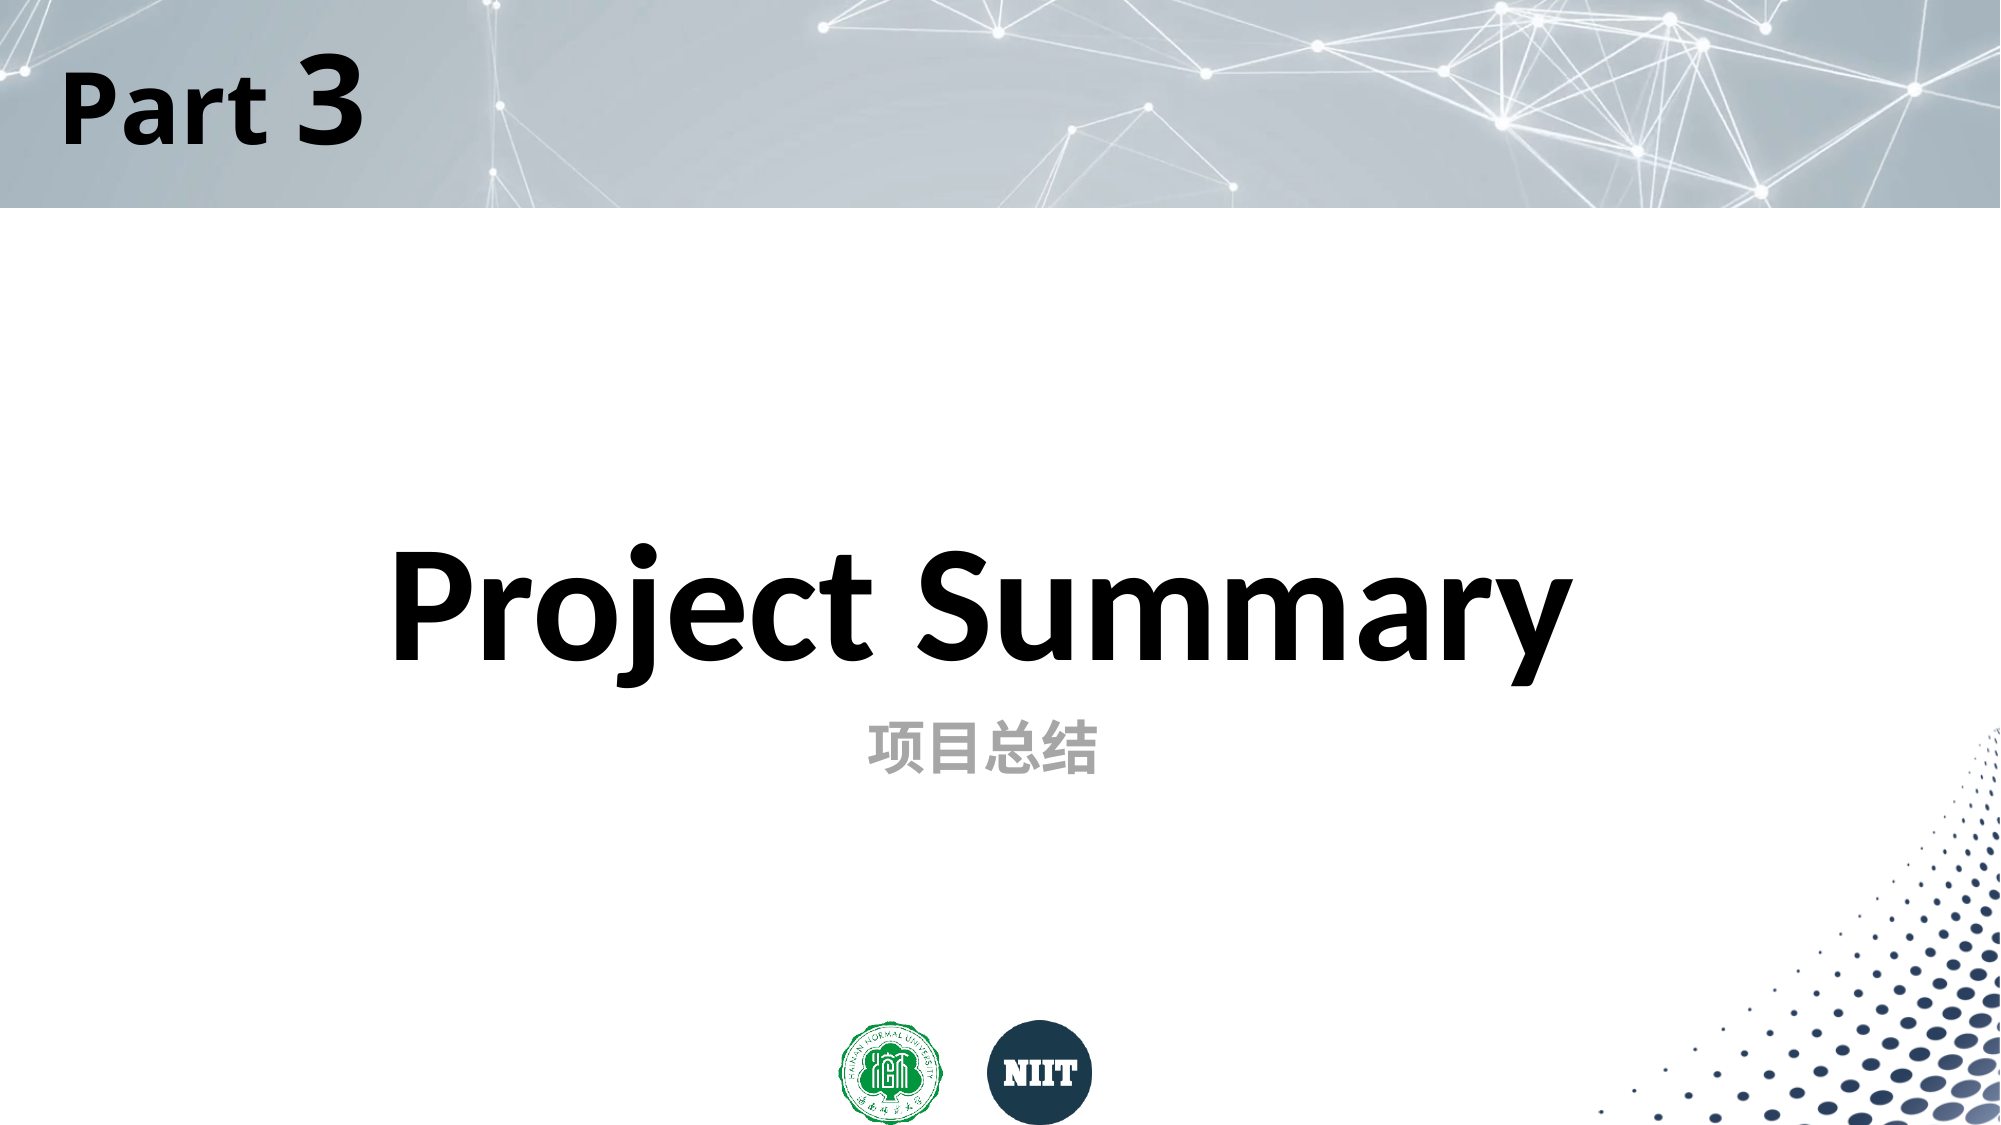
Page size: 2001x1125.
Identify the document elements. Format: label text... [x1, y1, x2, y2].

text_box Project Summary [372, 486, 1628, 702]
picture [830, 1017, 950, 1125]
picture [0, 0, 2000, 208]
title Part 3 [42, 23, 1768, 184]
picture [987, 1020, 1092, 1125]
picture [1598, 721, 2000, 1125]
text_box 项目总结 [852, 703, 1148, 789]
